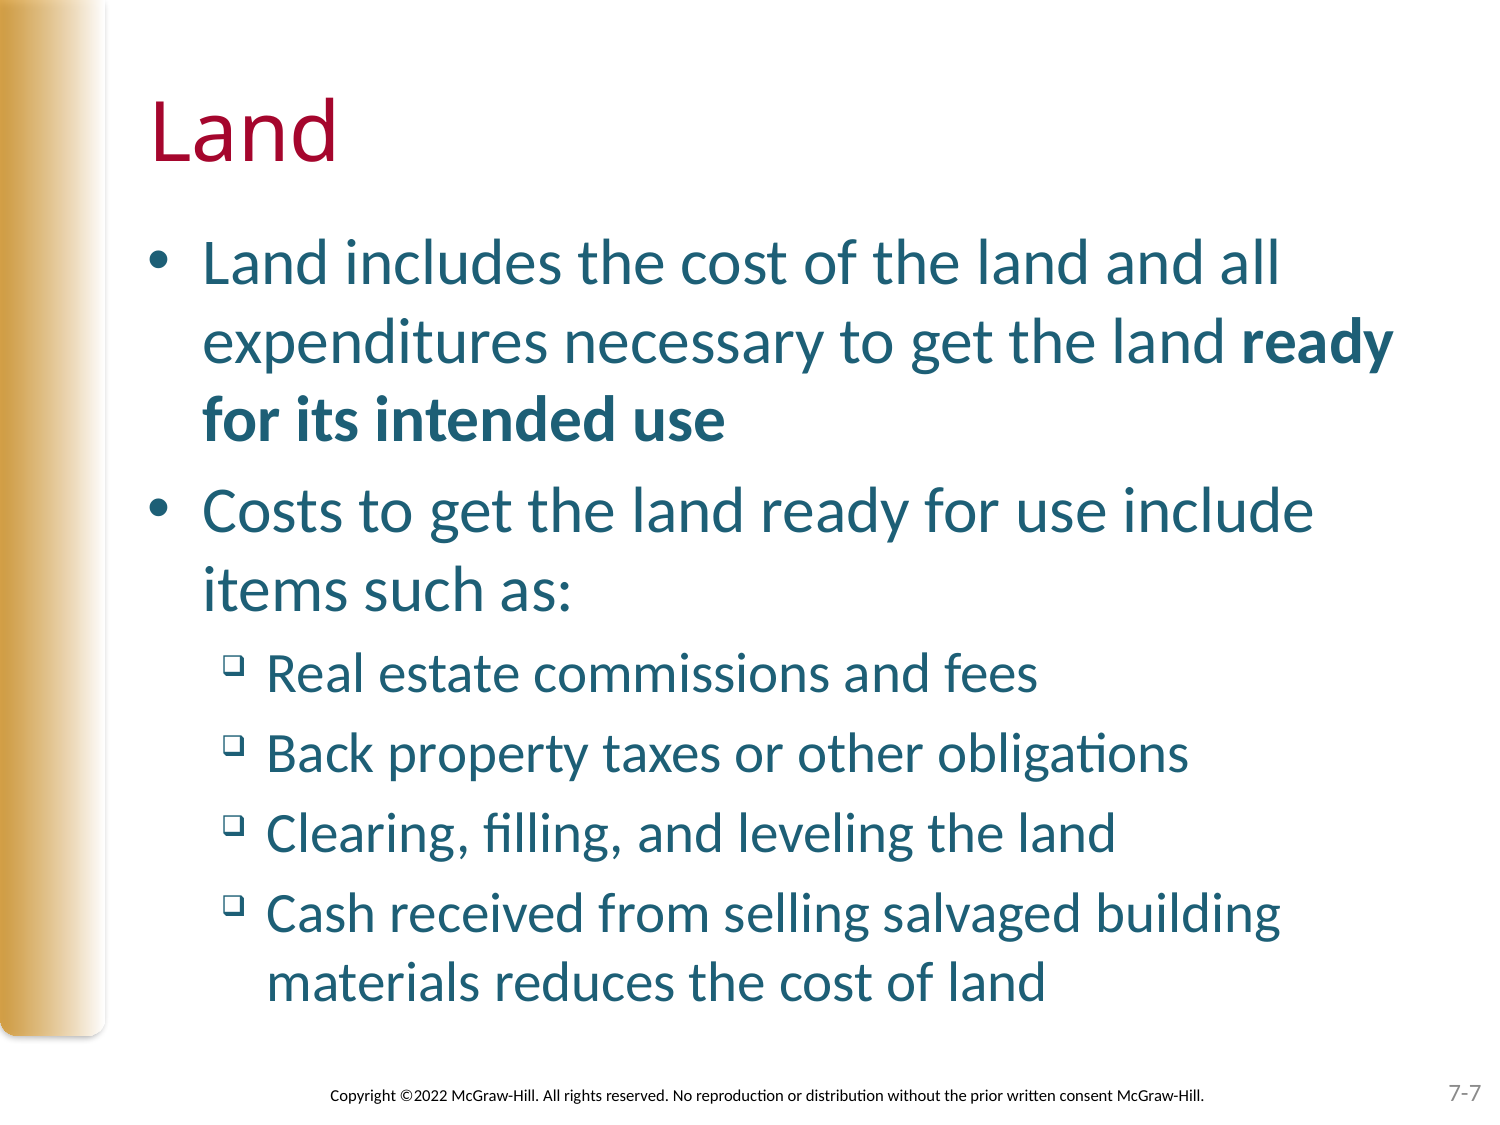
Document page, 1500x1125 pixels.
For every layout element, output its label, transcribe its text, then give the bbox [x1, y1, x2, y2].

slide_number 7-7 [1146, 1061, 1497, 1122]
footer Copyright ©2022 McGraw-Hill. All rights reserved. No reproduction or distribution without the prior written consent McGraw-Hill. [233, 1064, 1307, 1125]
list Land includes the cost of the land and all expenditures necessary to get the land ready for its intended use Costs to get the land ready for use include items such as: Real estate commissions and fees Back property taxes or other obligations Clearing, filling, and leveling the land Cash received from selling salvaged building materials reduces the cost of land [132, 211, 1438, 1026]
title Land [133, 70, 1484, 258]
